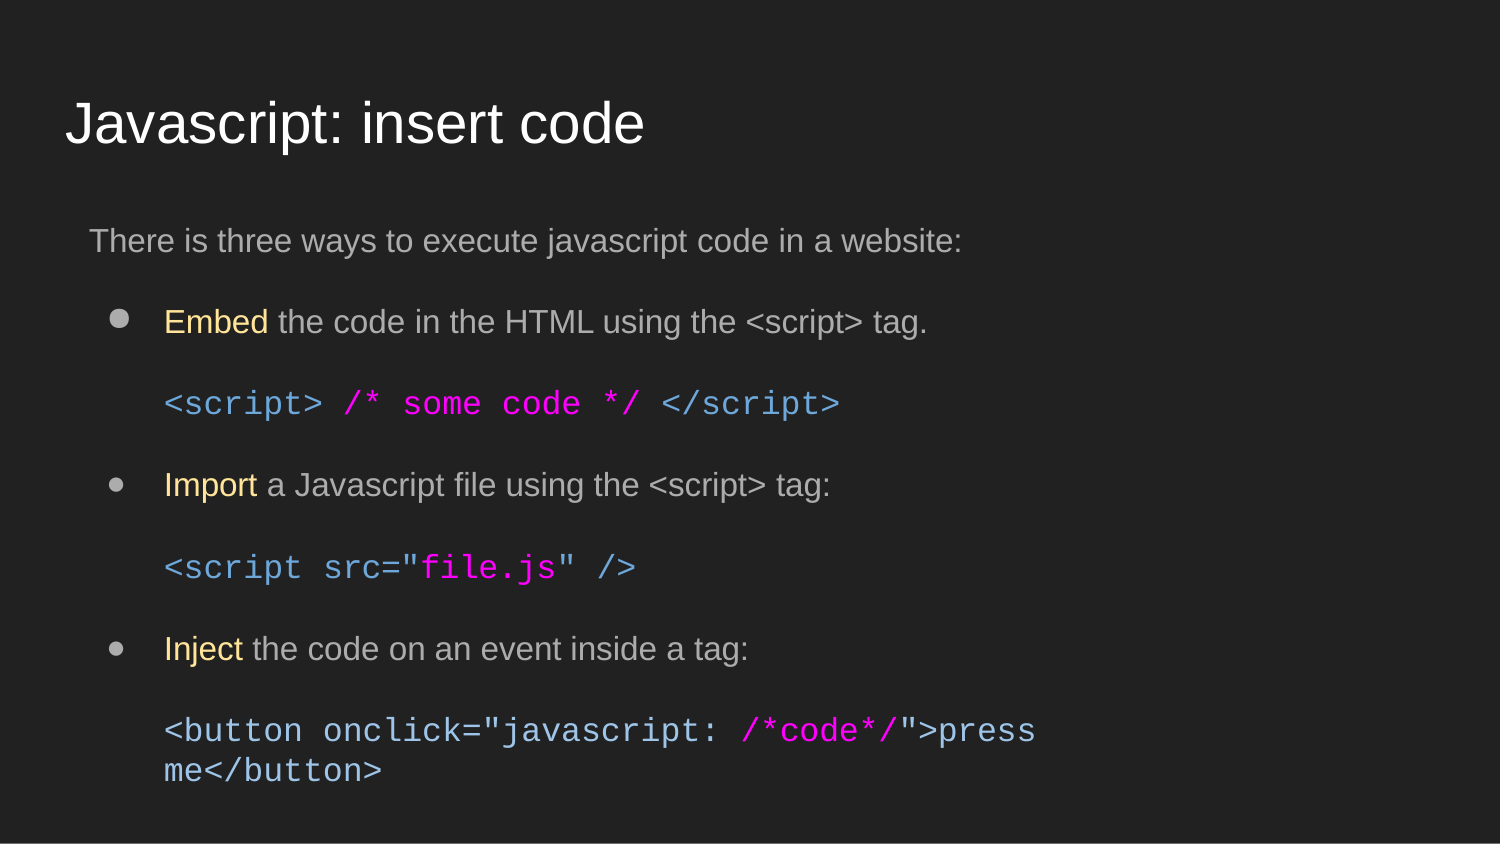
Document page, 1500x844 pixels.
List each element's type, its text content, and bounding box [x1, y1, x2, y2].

text_box There is three ways to execute javascript code in a website: Embed the code in the HTML using the <script> tag. <script> /* some code */ </script> Import a Javascript file using the <script> tag: <script src="file.js" /> Inject the code on an event inside a tag: <button onclick="javascript: /*code*/">press me</button> [86, 216, 1275, 788]
title Javascript: insert code [63, 82, 648, 226]
